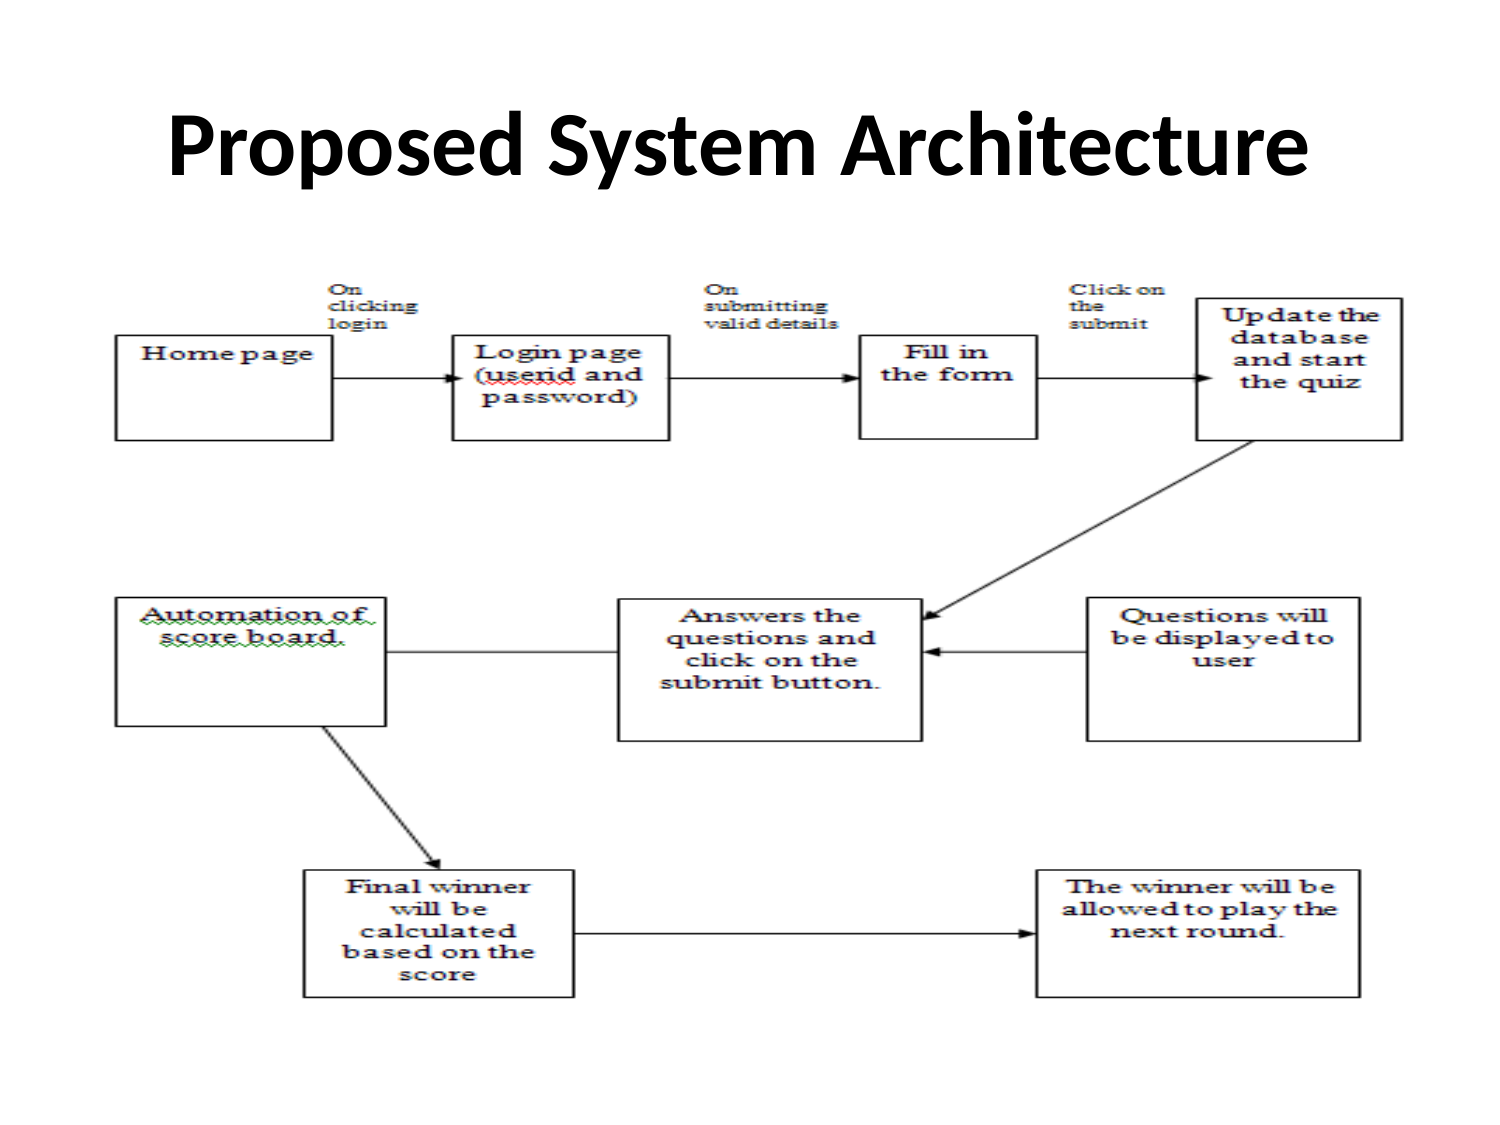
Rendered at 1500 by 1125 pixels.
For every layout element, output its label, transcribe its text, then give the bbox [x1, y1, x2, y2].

picture [37, 249, 1463, 1026]
title Proposed System Architecture [75, 45, 1425, 233]
